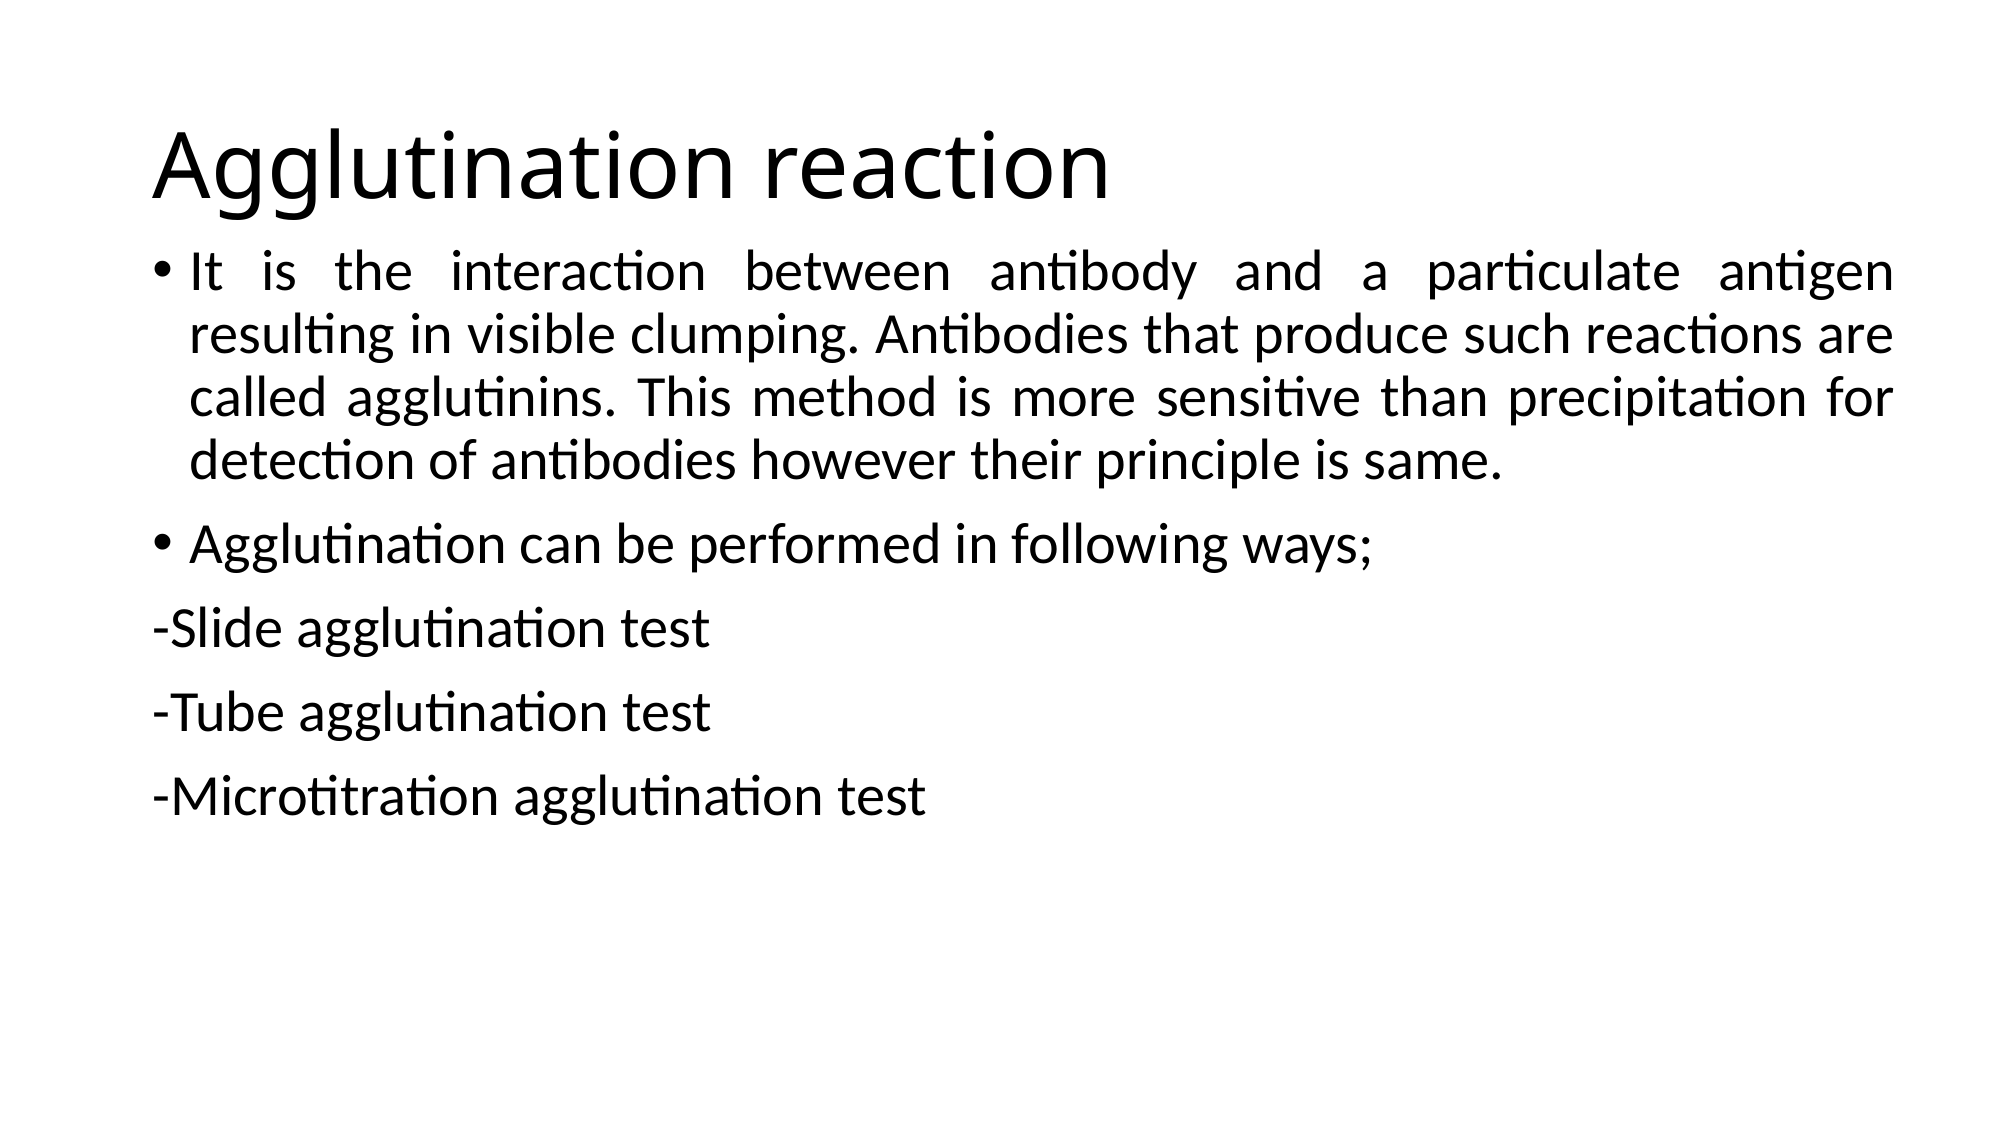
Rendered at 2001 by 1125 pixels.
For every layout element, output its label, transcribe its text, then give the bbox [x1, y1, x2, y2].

title Agglutination reaction [137, 59, 1863, 233]
list It is the interaction between antibody and a particulate antigen resulting in visible clumping. Antibodies that produce such reactions are called agglutinins. This method is more sensitive than precipitation for detection of antibodies however their principle is same. Agglutination can be performed in following ways; -Slide agglutination test -Tube agglutination test -Microtitration agglutination test [137, 233, 1911, 1078]
